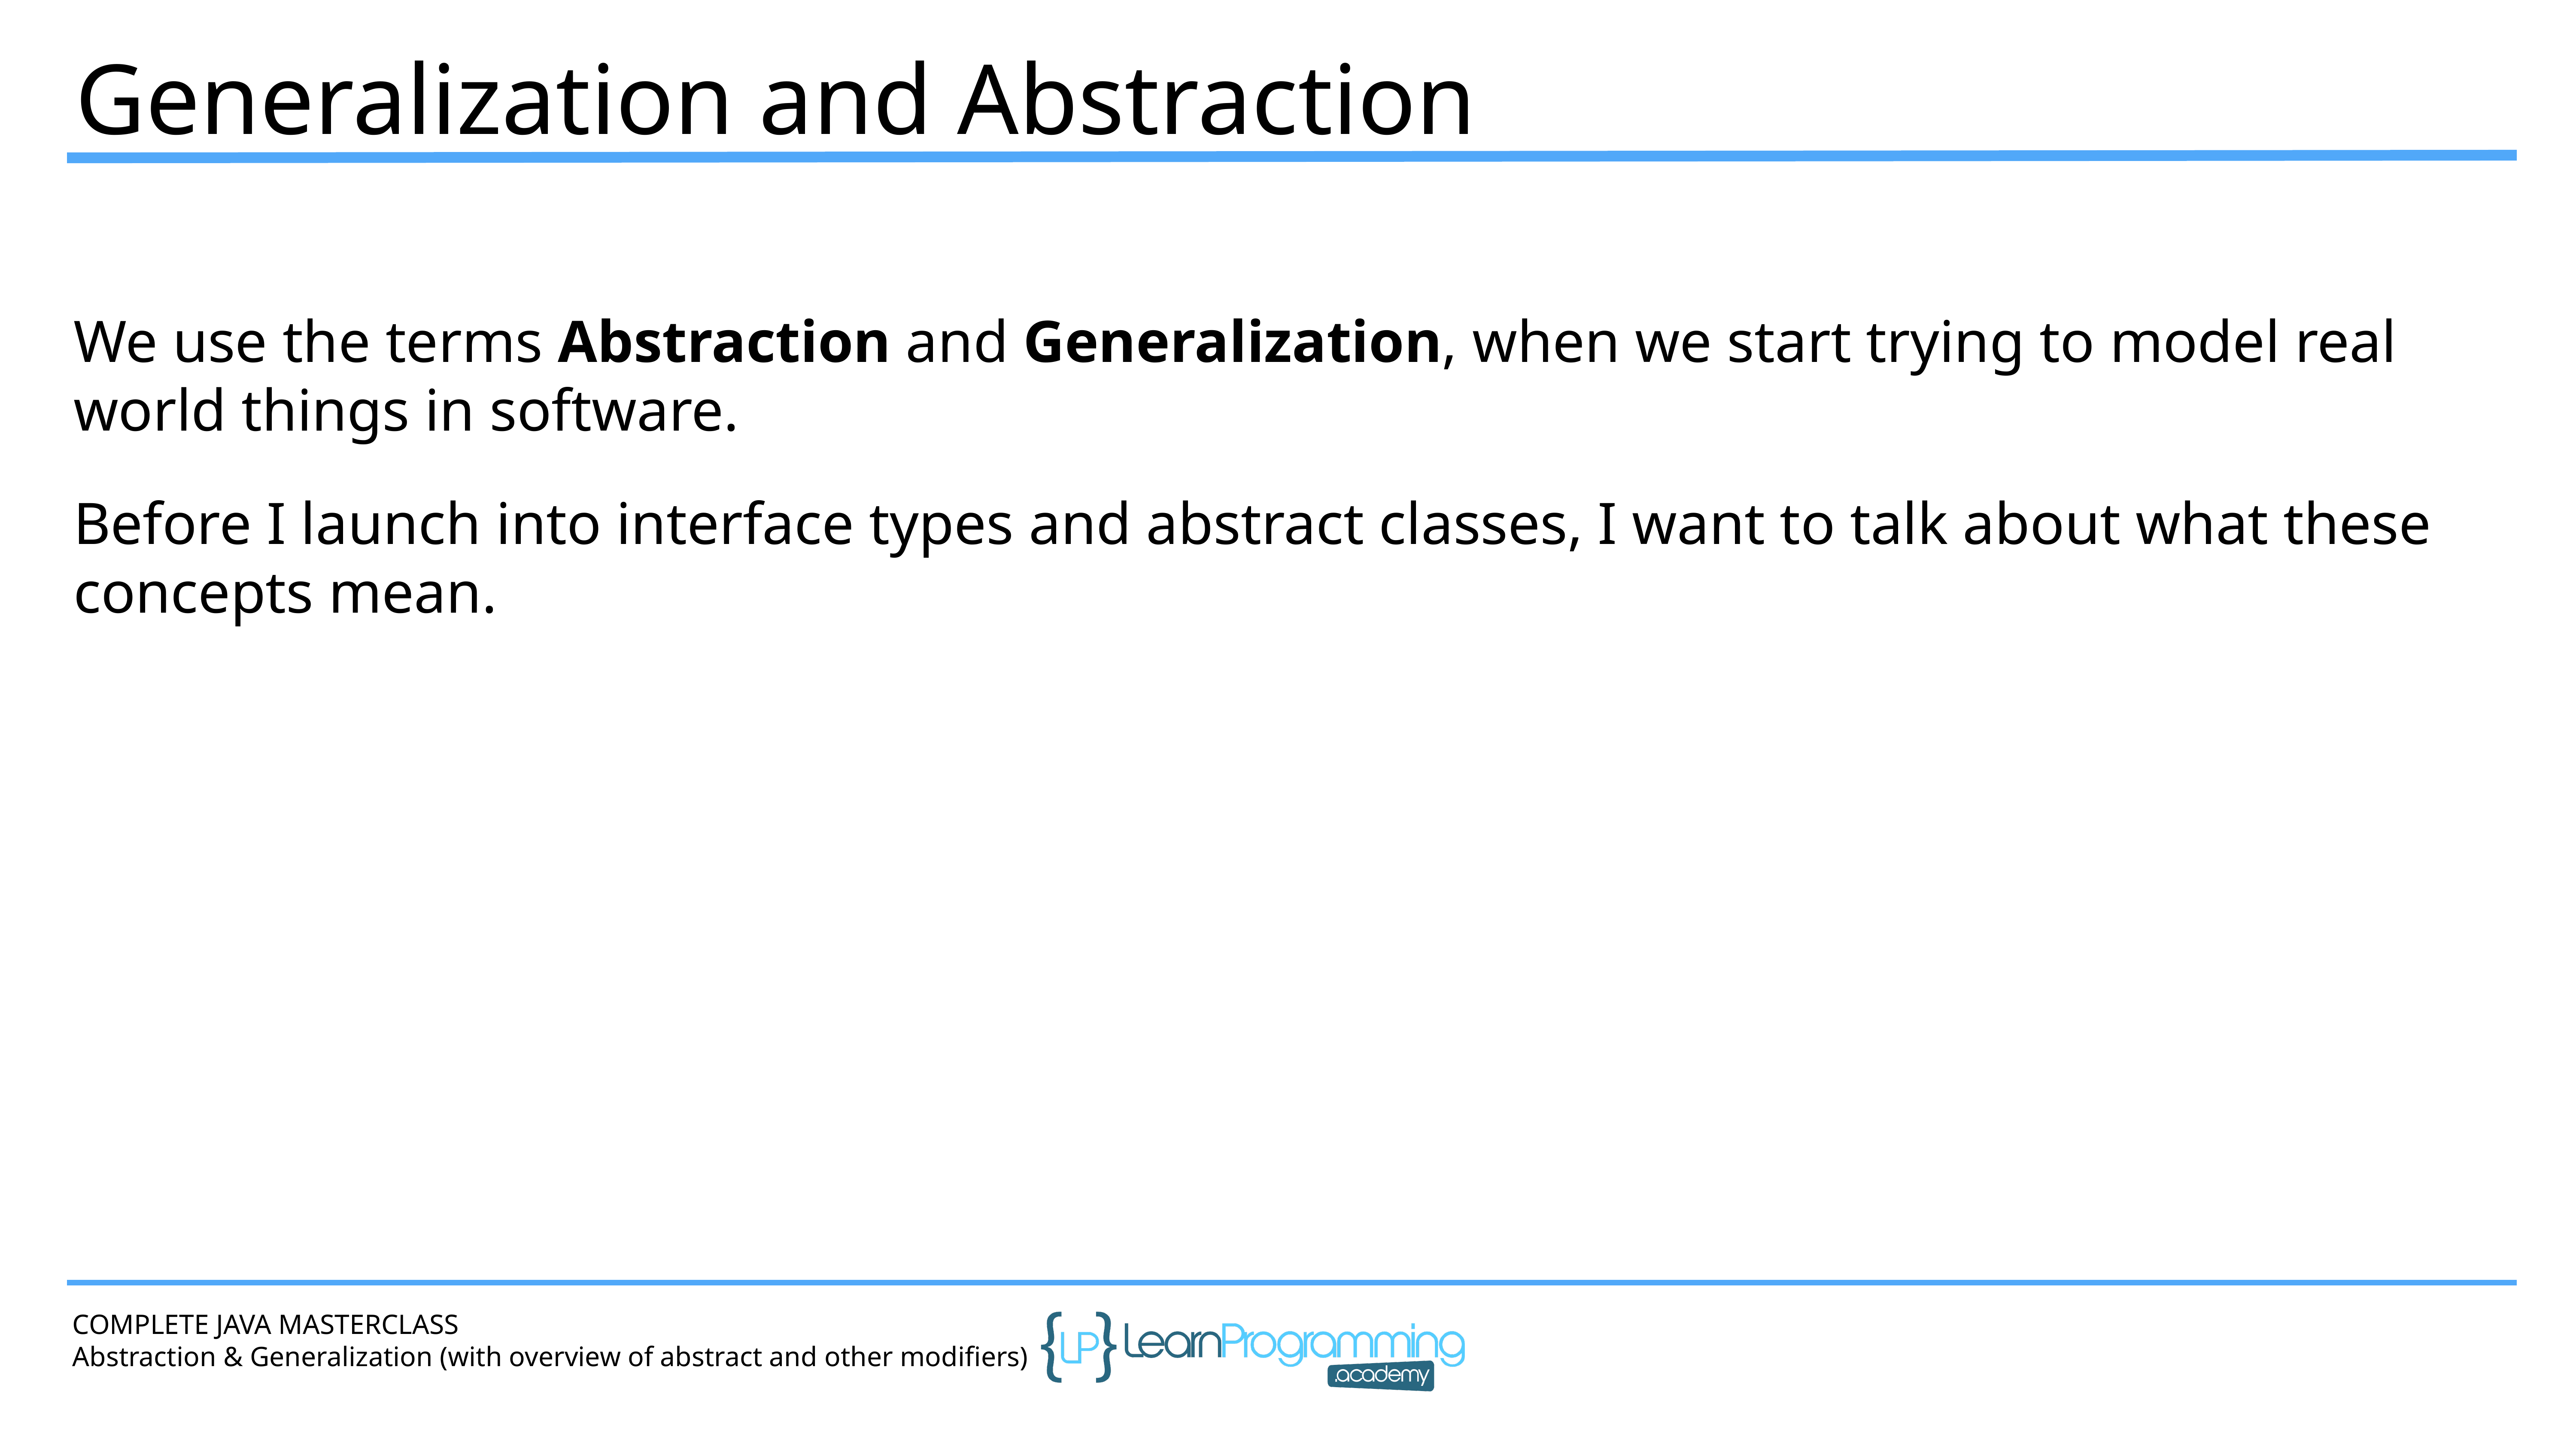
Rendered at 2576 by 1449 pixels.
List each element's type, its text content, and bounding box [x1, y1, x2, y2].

text_box Generalization and Abstraction [70, 32, 1482, 159]
text_box COMPLETE JAVA MASTERCLASS Abstraction & Generalization (with overview of abstract and other modifiers) [67, 1302, 1030, 1377]
picture [1032, 1302, 1477, 1400]
text_box We use the terms Abstraction and Generalization, when we start trying to model real world things in software. Before I launch into interface types and abstract classes, I want to talk about what these concepts mean. [67, 301, 2517, 1139]
